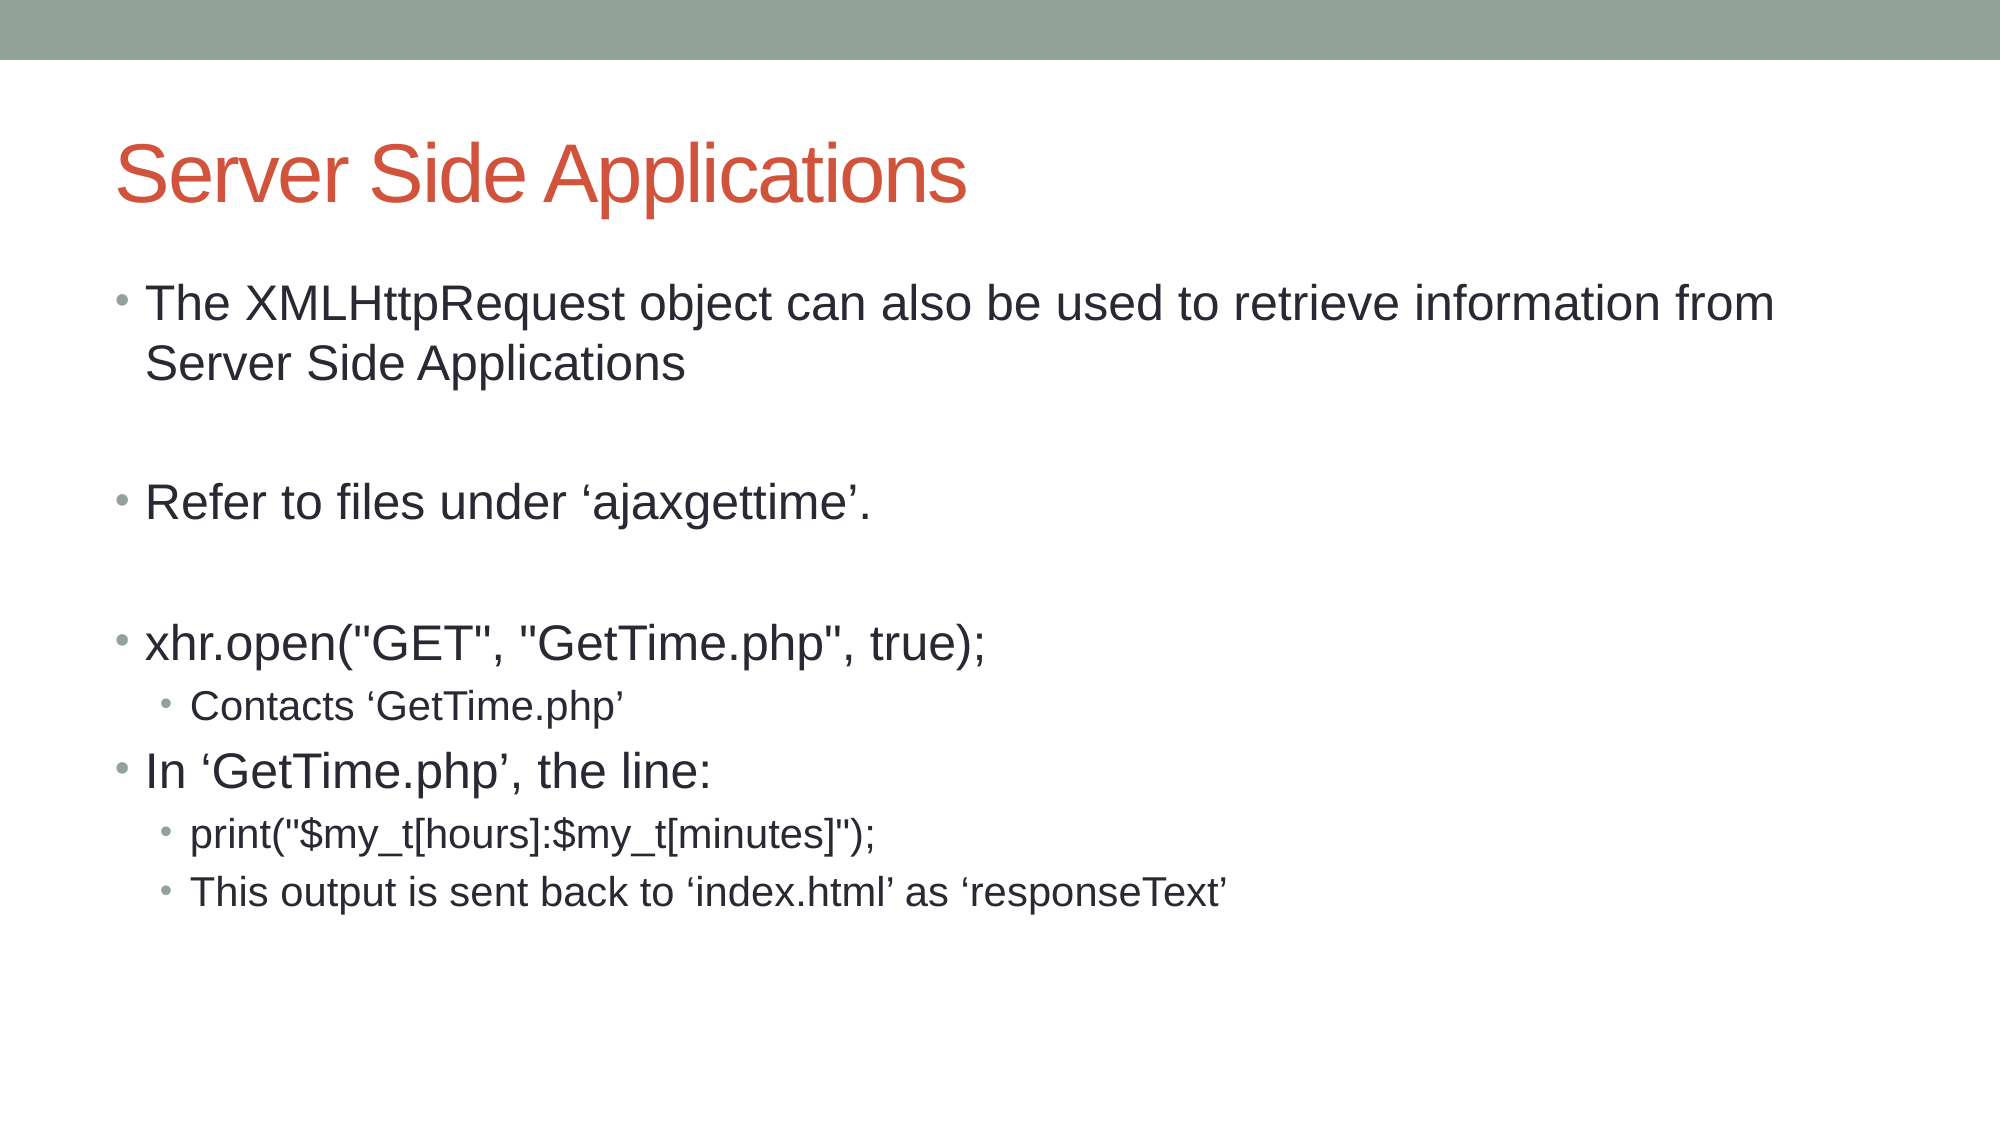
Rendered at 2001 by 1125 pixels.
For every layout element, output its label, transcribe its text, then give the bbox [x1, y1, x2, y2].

title Server Side Applications [99, 87, 1900, 250]
list The XMLHttpRequest object can also be used to retrieve information from Server Side Applications Refer to files under ‘ajaxgettime’. xhr.open("GET", "GetTime.php", true); Contacts ‘GetTime.php’ In ‘GetTime.php’, the line: print("$my_t[hours]:$my_t[minutes]"); This output is sent back to ‘index.html’ as ‘responseText’ [99, 262, 1900, 1063]
